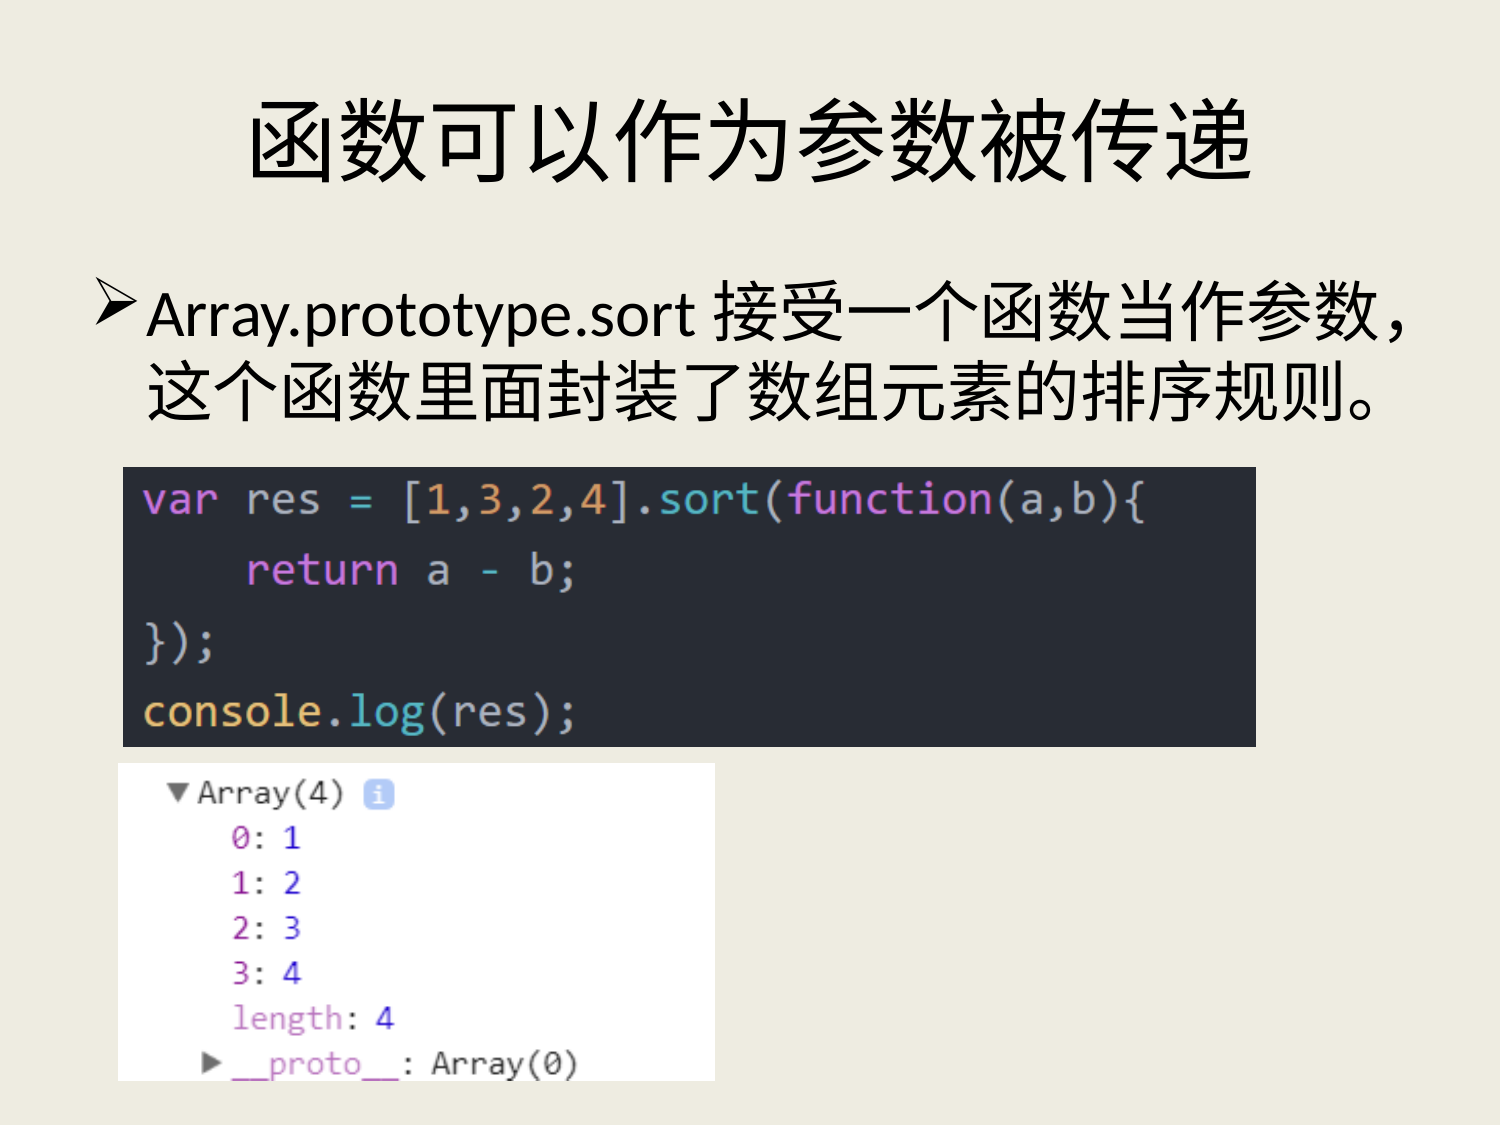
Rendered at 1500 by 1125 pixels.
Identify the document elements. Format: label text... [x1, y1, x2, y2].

list Array.prototype.sort接受一个函数当作参数，这个函数里面封装了数组元素的排序规则。 [75, 262, 1425, 1005]
picture [123, 467, 1256, 747]
title 函数可以作为参数被传递 [75, 45, 1425, 233]
picture [118, 763, 715, 1081]
